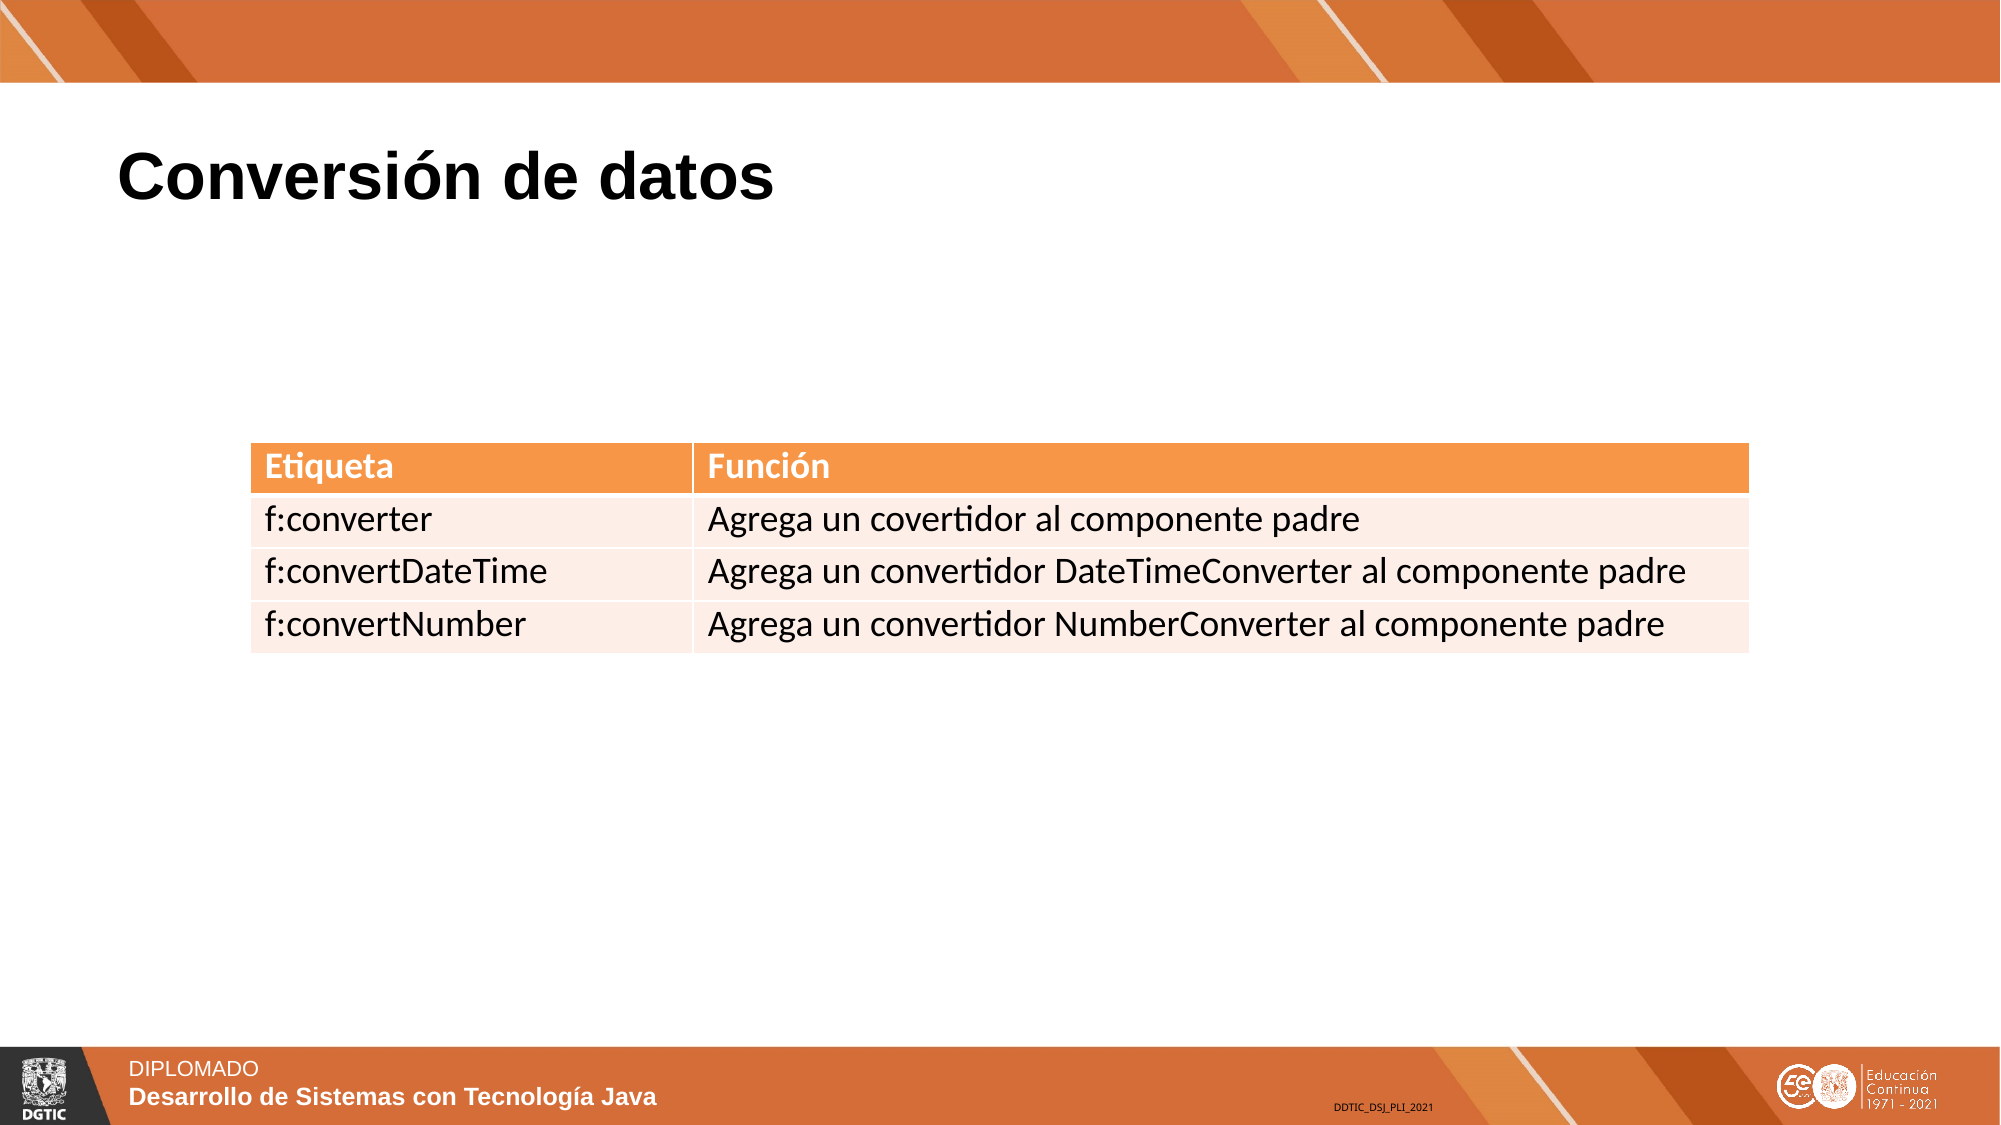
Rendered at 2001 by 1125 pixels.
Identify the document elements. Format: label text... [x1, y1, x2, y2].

table_cell f:convertDateTime [251, 549, 692, 600]
picture [0, 1045, 2000, 1125]
table_cell Agrega un convertidor DateTimeConverter al componente padre [694, 549, 1749, 600]
table_header Función [694, 443, 1749, 493]
table_cell Agrega un covertidor al componente padre [694, 498, 1749, 547]
table_cell f:converter [251, 498, 692, 547]
picture [0, 0, 2000, 83]
title Conversión de datos [102, 125, 1930, 220]
table_cell f:convertNumber [251, 602, 692, 653]
table_cell Agrega un convertidor NumberConverter al componente padre [694, 602, 1749, 653]
table_header Etiqueta [251, 443, 692, 493]
